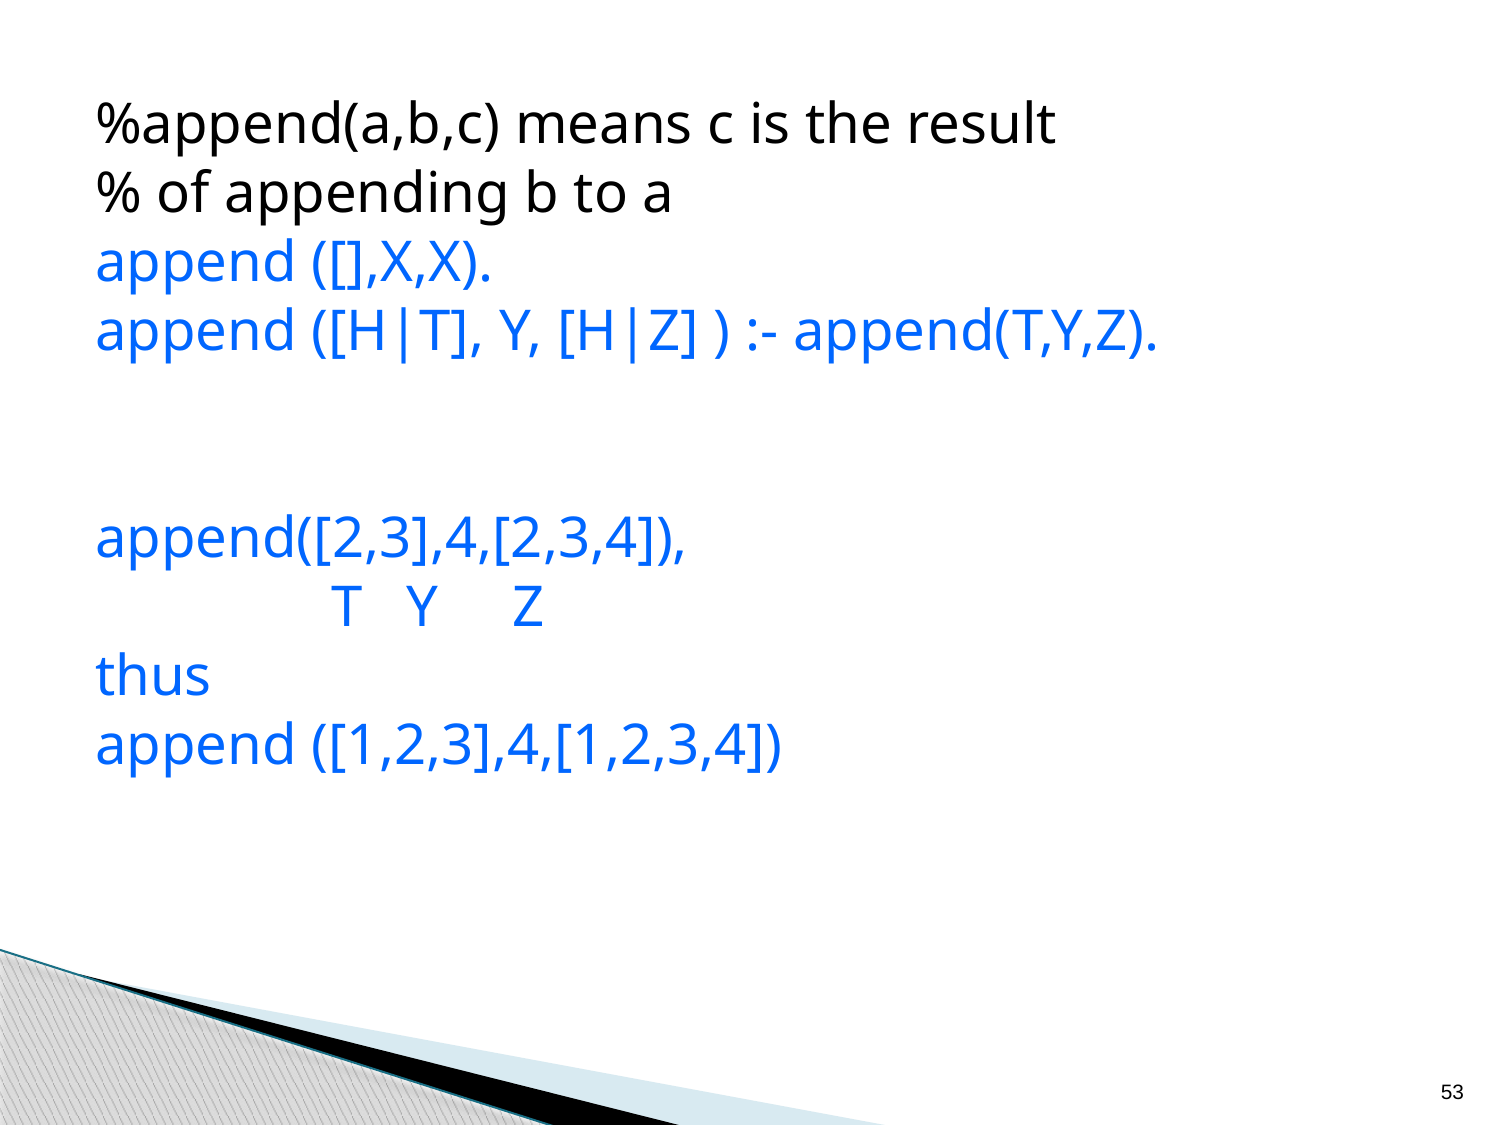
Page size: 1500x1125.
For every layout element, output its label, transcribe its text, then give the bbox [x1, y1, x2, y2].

slide_number 53 [1418, 1051, 1479, 1112]
list %append(a,b,c) means c is the result % of appending b to a append ([],X,X). append ([H|T], Y, [H|Z] ) :- append(T,Y,Z). append([2,3],4,[2,3,4]), T Y Z thus append ([1,2,3],4,[1,2,3,4]) [62, 87, 1413, 980]
